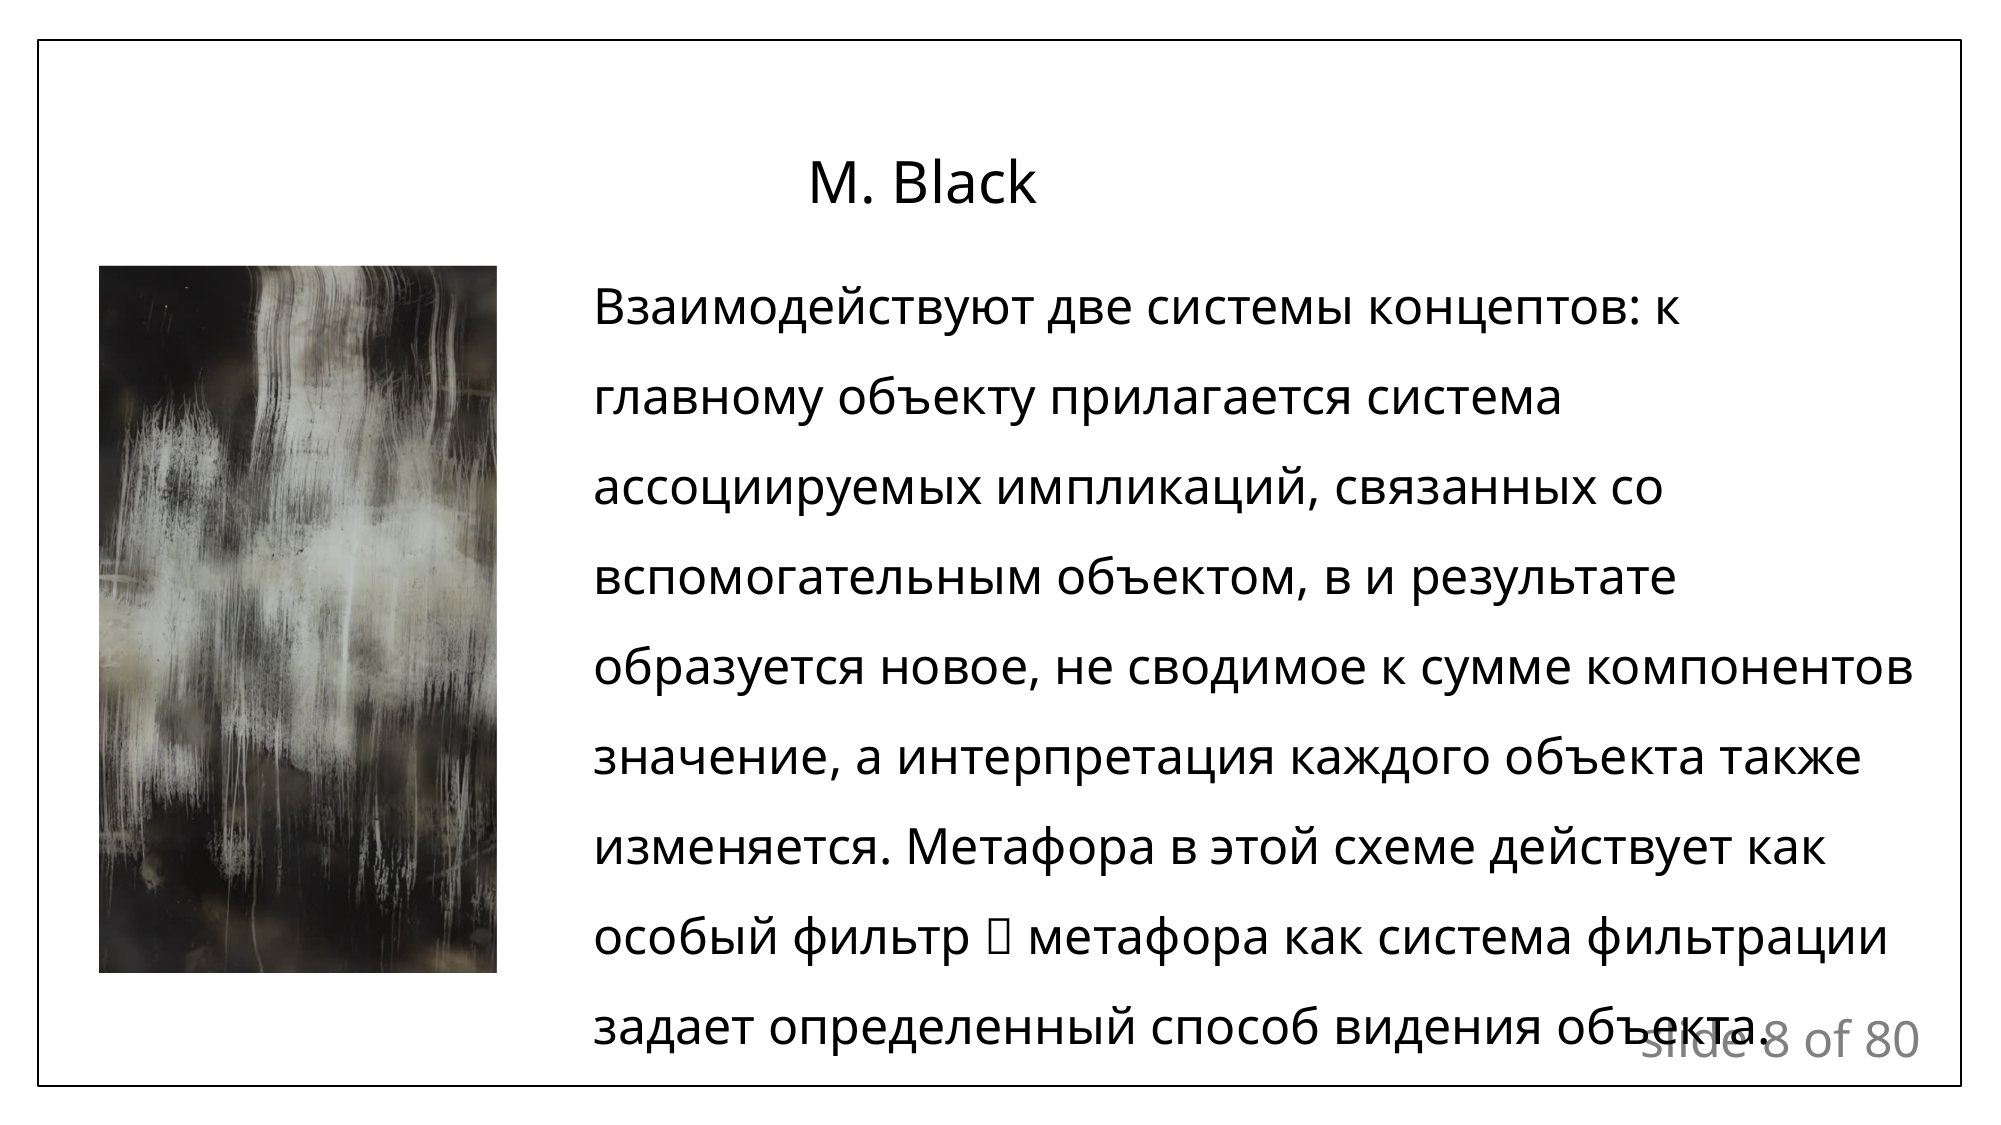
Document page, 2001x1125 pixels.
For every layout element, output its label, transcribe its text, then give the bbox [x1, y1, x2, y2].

title M. Black [792, 144, 1208, 224]
text_box Взаимодействуют две системы концептов: к главному объекту прилагается система ассоциируемых импликаций, связанных со вспомогательным объектом, в и результате образуется новое, не сводимое к сумме компонентов значение, а интерпретация каждого объекта также изменяется. Метафора в этой схеме действует как особый фильтр  метафора как система фильтрации задает определенный способ видения объекта. [578, 236, 1940, 1062]
picture [0, 267, 652, 973]
